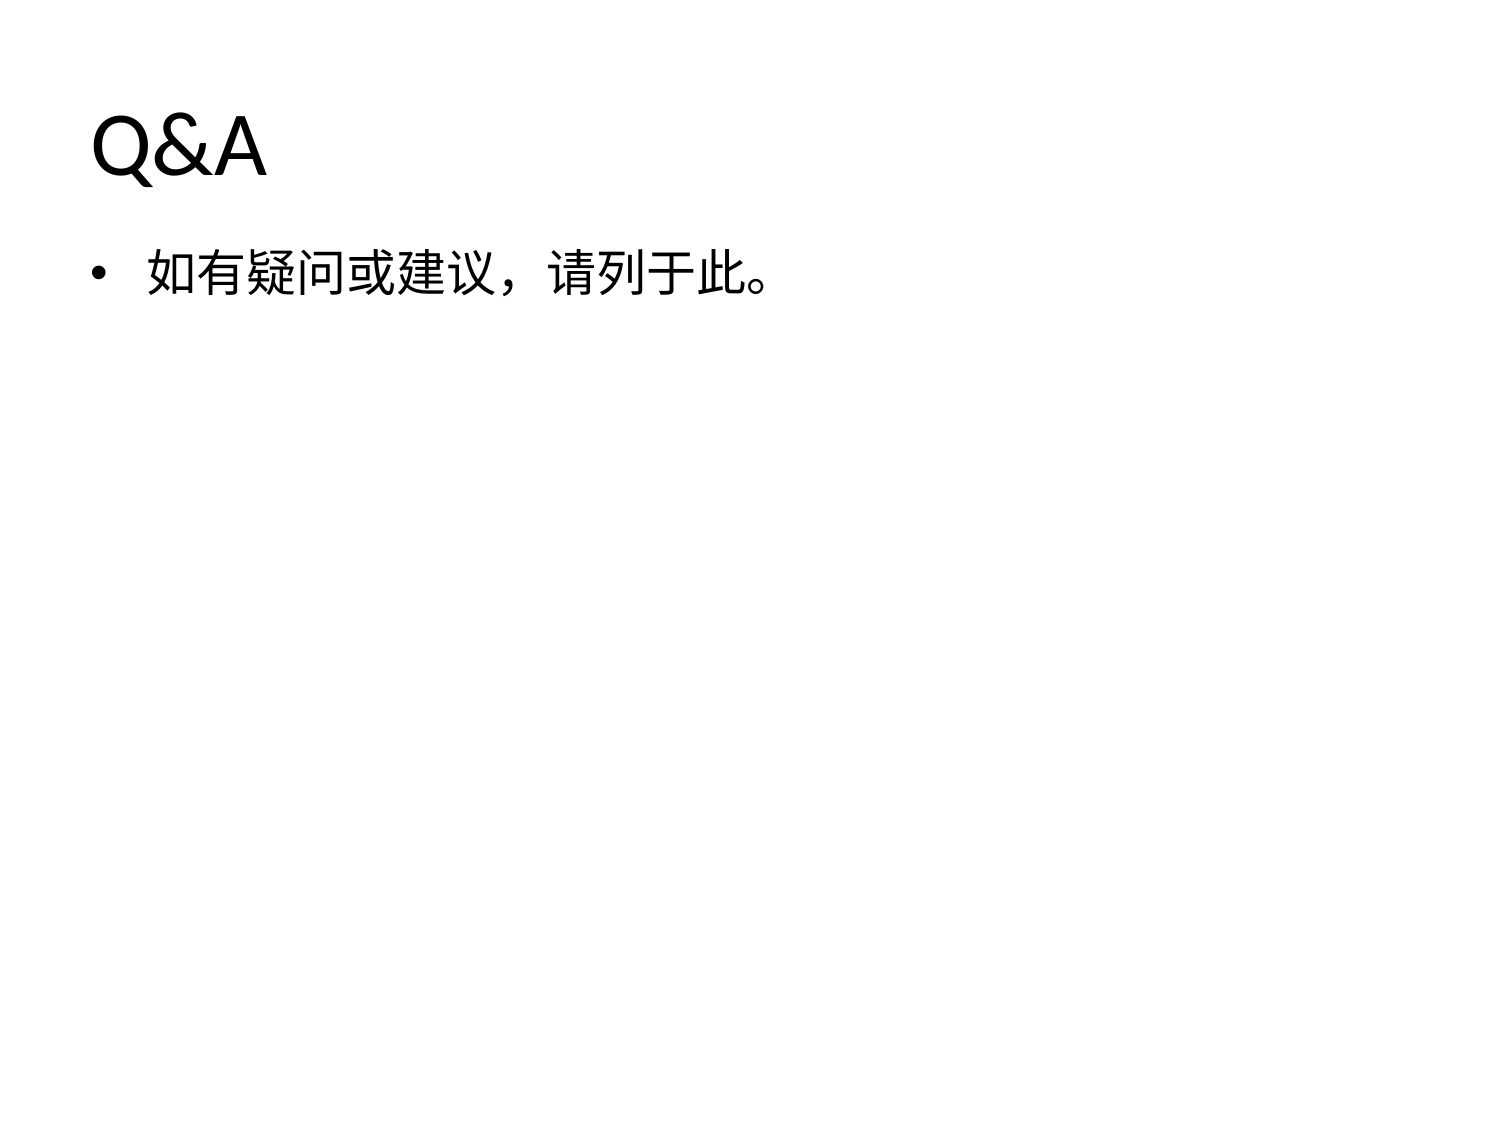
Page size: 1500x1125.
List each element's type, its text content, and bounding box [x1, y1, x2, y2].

list 如有疑问或建议，请列于此。 [75, 234, 1425, 1005]
title Q&A [75, 45, 1425, 233]
